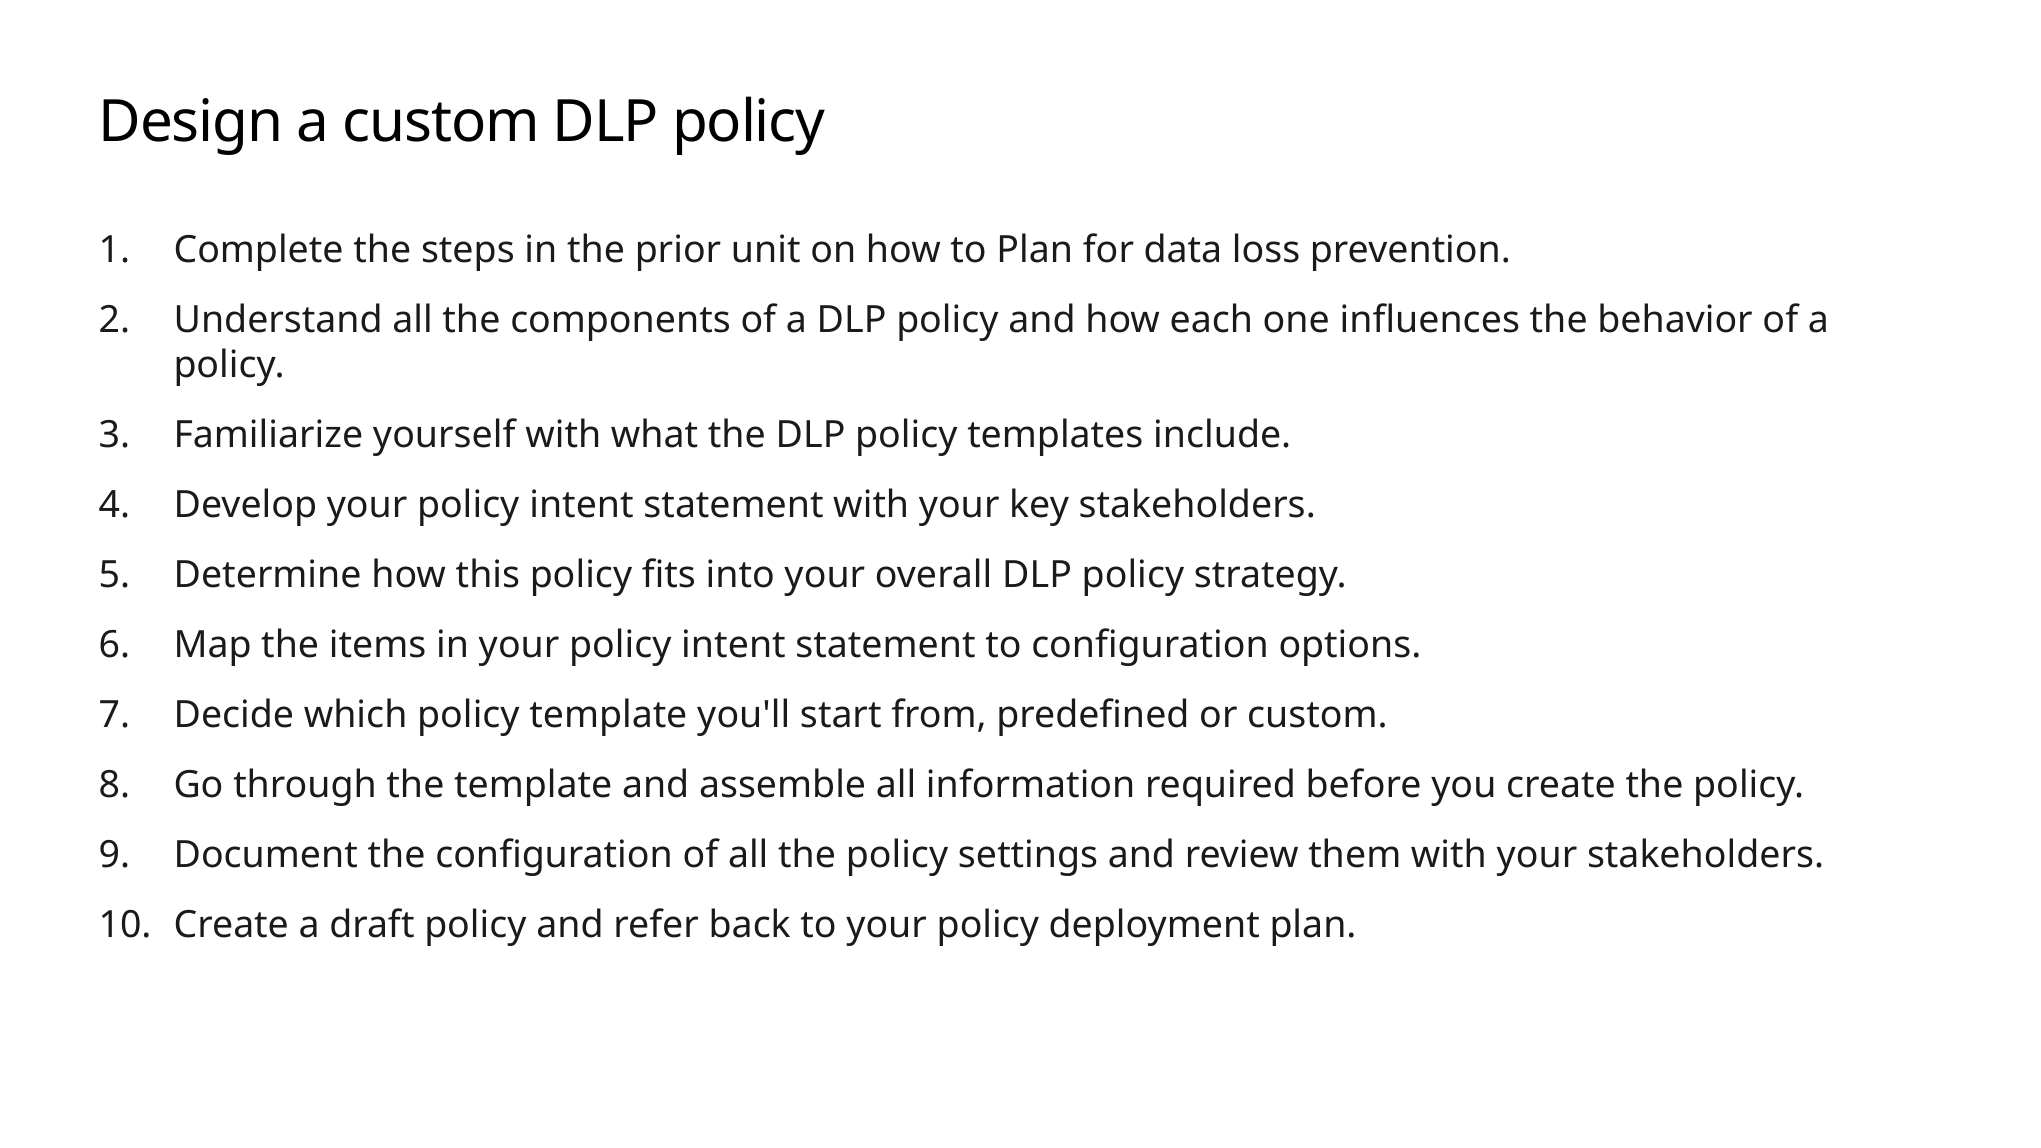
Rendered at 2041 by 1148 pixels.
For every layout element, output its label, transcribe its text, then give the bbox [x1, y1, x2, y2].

title Design a custom DLP policy [98, 83, 1943, 156]
text_box Complete the steps in the prior unit on how to Plan for data loss prevention. Understand all the components of a DLP policy and how each one influences the behavior of a policy. Familiarize yourself with what the DLP policy templates include. Develop your policy intent statement with your key stakeholders. Determine how this policy fits into your overall DLP policy strategy. Map the items in your policy intent statement to configuration options. Decide which policy template you'll start from, predefined or custom. Go through the template and assemble all information required before you create the policy. Document the configuration of all the policy settings and review them with your stakeholders. Create a draft policy and refer back to your policy deployment plan. [98, 224, 1923, 946]
